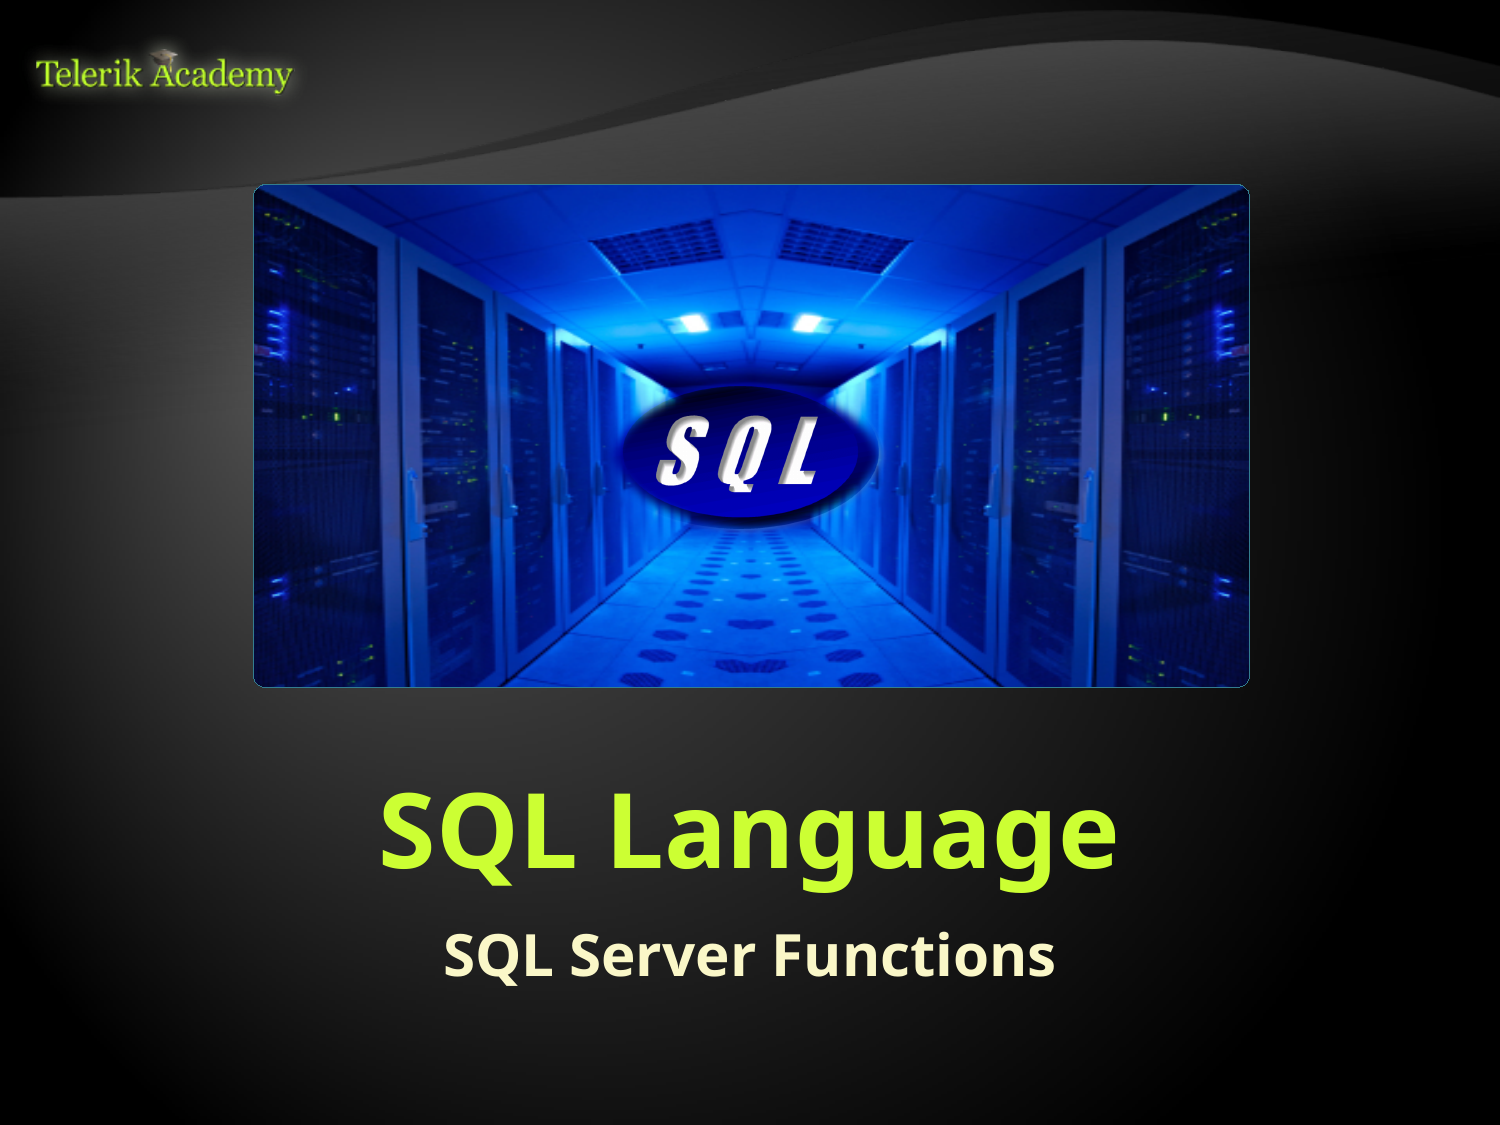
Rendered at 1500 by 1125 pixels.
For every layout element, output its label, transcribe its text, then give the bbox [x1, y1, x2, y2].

subtitle SQL Server Functions [237, 906, 1263, 1000]
title SQL Language [237, 774, 1263, 888]
picture [0, 0, 1500, 1125]
